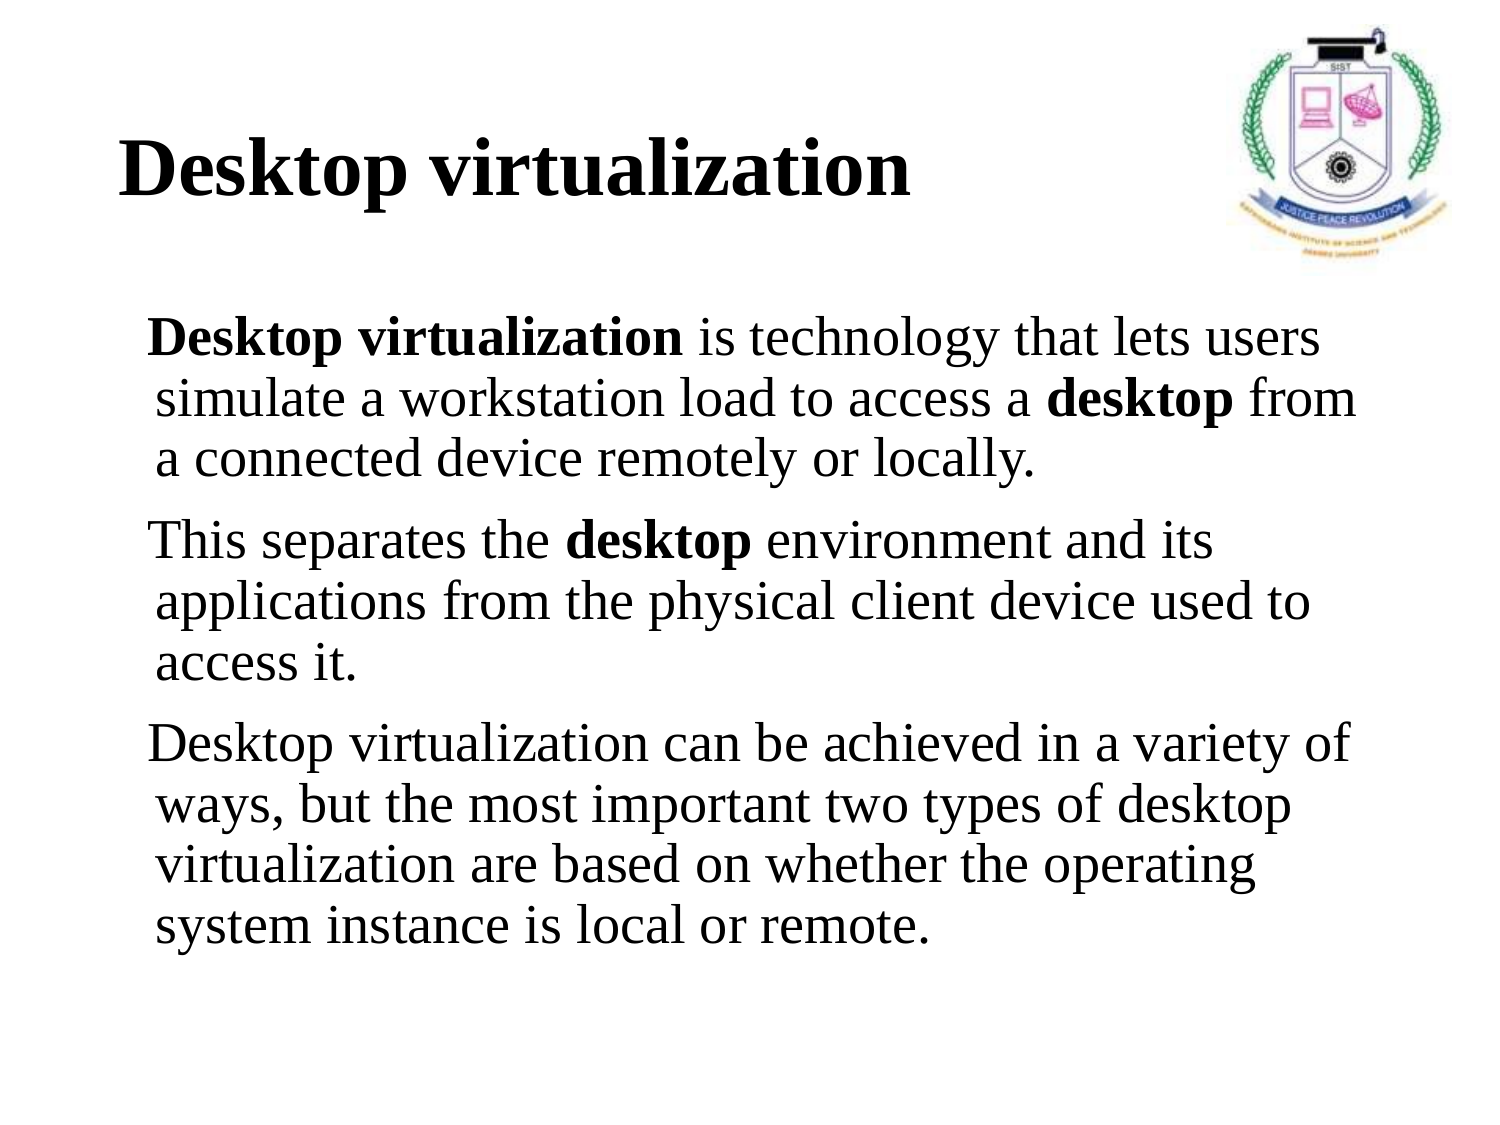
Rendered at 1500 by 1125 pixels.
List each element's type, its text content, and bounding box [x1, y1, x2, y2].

list Desktop virtualization is technology that lets users simulate a workstation load to access a desktop from a connected device remotely or locally. This separates the desktop environment and its applications from the physical client device used to access it. Desktop virtualization can be achieved in a variety of ways, but the most important two types of desktop virtualization are based on whether the operating system instance is local or remote. [103, 299, 1397, 1014]
title Desktop virtualization [103, 59, 1397, 278]
picture [1226, 24, 1452, 276]
